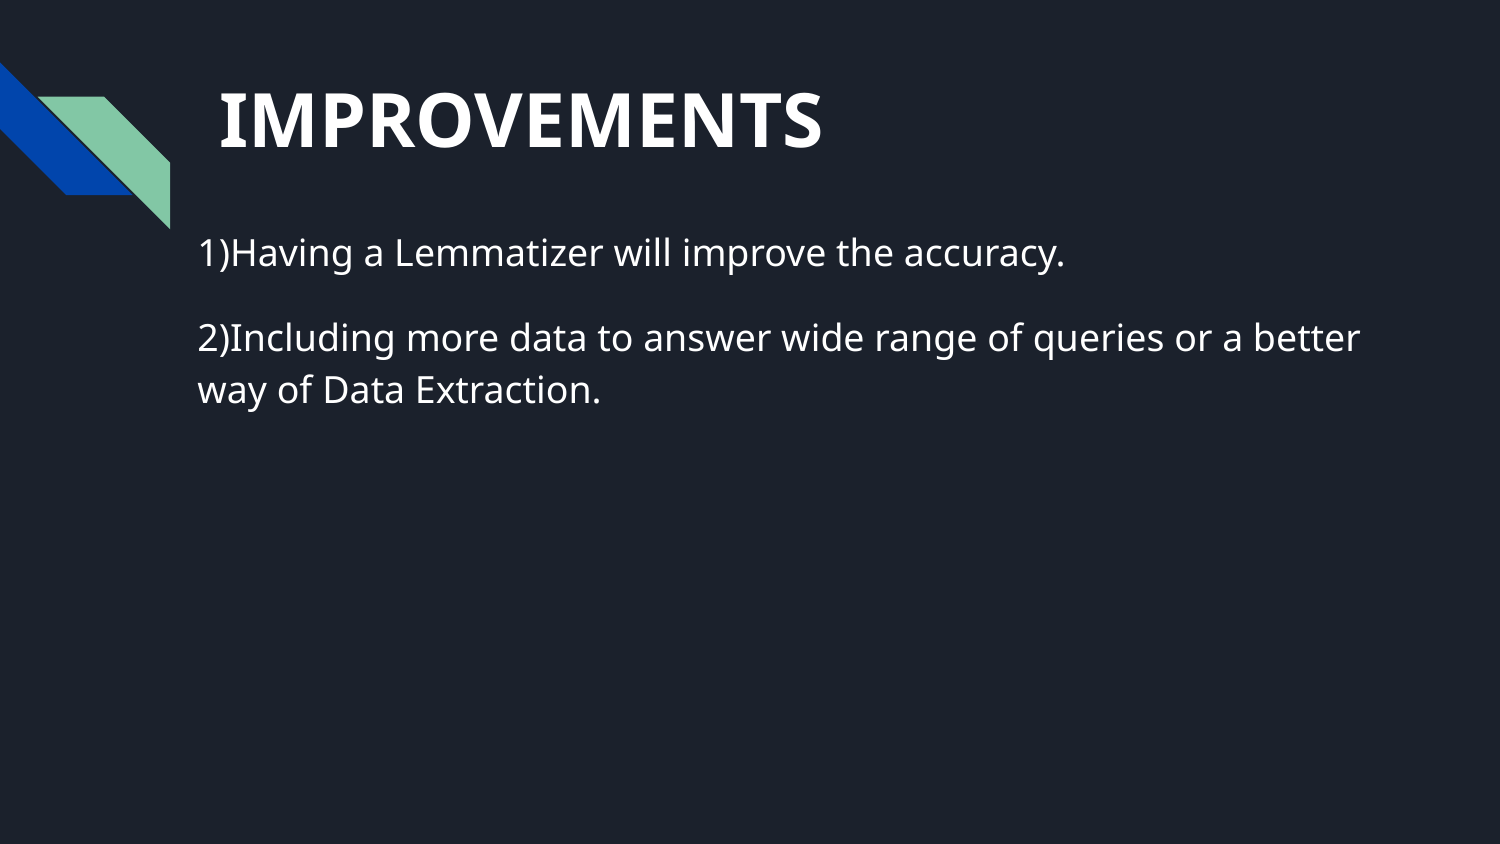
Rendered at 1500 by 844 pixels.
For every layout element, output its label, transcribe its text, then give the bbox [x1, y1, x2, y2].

list 1)Having a Lemmatizer will improve the accuracy. 2)Including more data to answer wide range of queries or a better way of Data Extraction. [182, 207, 1410, 821]
title IMPROVEMENTS [204, 57, 1360, 207]
